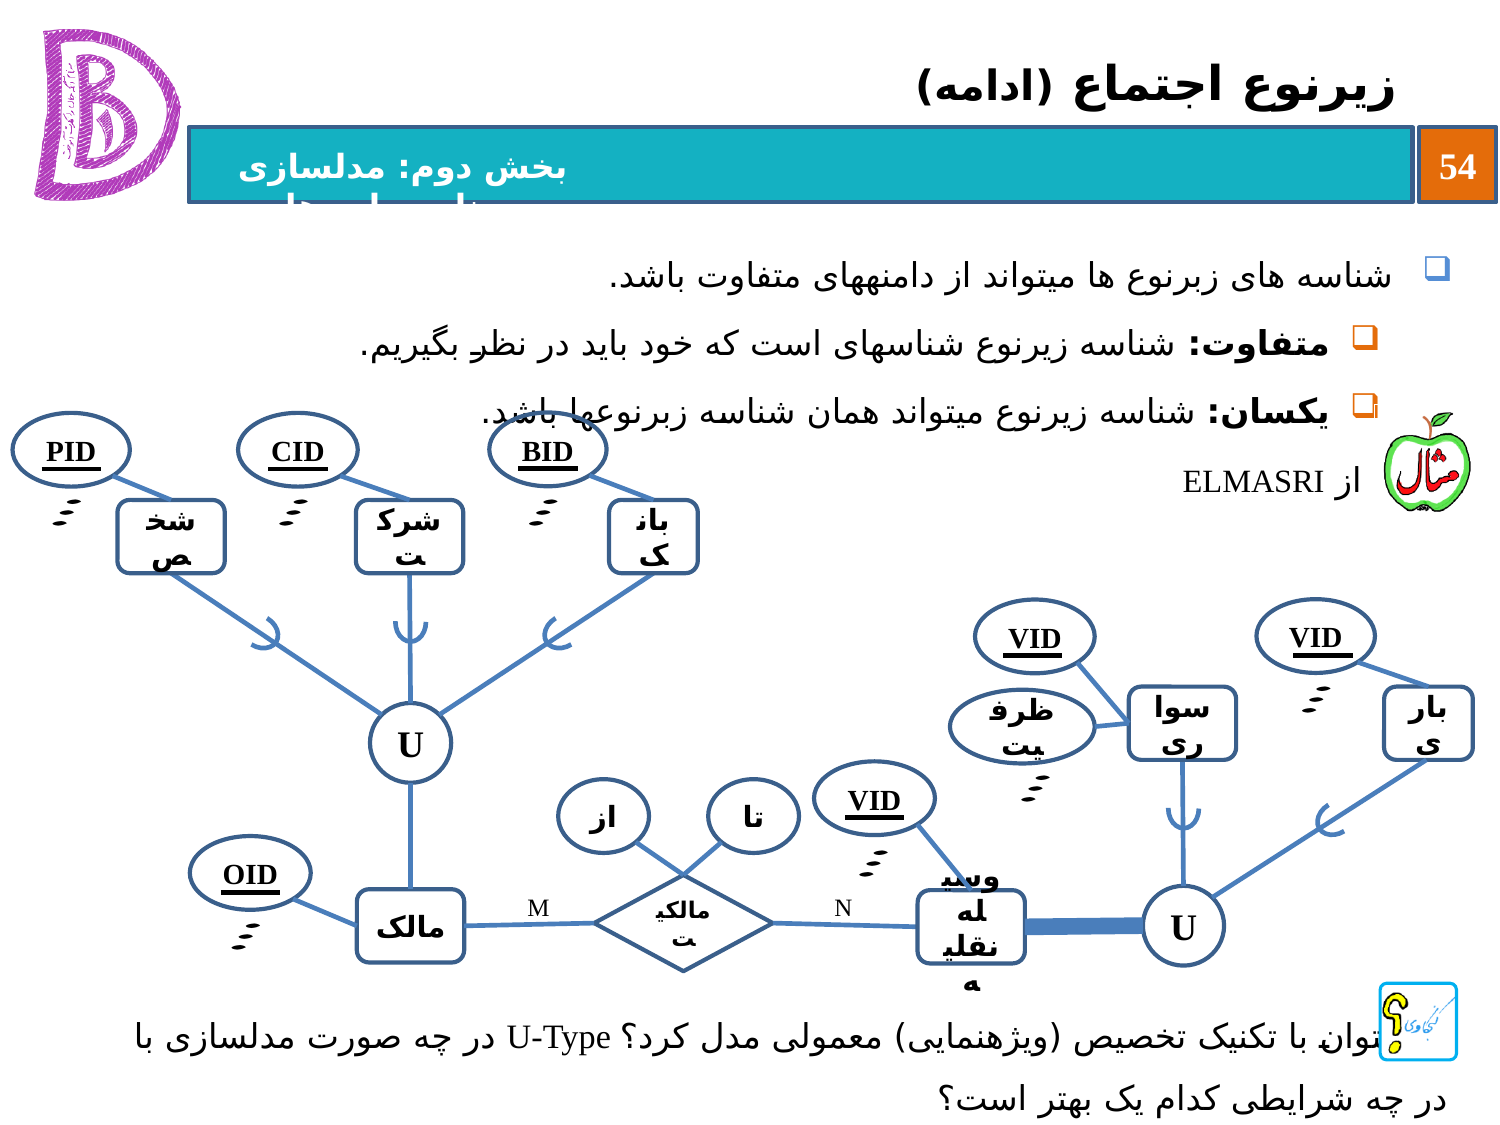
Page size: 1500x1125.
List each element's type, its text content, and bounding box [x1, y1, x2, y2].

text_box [463, 778, 811, 972]
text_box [813, 598, 1474, 966]
picture [12, 21, 202, 212]
picture [1382, 986, 1454, 1058]
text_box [12, 412, 699, 963]
list شناسه های زبرنوع ها می‏تواند از دامنه‏های متفاوت باشد. متفاوت: شناسه زیرنوع شناسه‏ای است که خود باید در نظر بگیریم. یکسان: شناسه زیرنوع می‏تواند همان شناسه زبرنوع‏ها باشد. از ELMASRI در چه صورت مدلسازی با U-Type را می‏توان با تکنیک تخصیص (ویژه‏نمایی) معمولی مدل کرد؟ در چه شرایطی کدام یک بهتر است؟ [37, 971, 1463, 1125]
picture [1374, 403, 1479, 520]
title زیرنوع اجتماع (ادامه) [237, 37, 1413, 125]
list شناسه های زبرنوع ها می‏تواند از دامنه‏های متفاوت باشد. متفاوت: شناسه زیرنوع شناسه‏ای است که خود باید در نظر بگیریم. یکسان: شناسه زیرنوع می‏تواند همان شناسه زبرنوع‏ها باشد. از ELMASRI در چه صورت مدلسازی با U-Type را می‏توان با تکنیک تخصیص (ویژه‏نمایی) معمولی مدل کرد؟ در چه شرایطی کدام یک بهتر است؟ [37, 224, 1463, 777]
